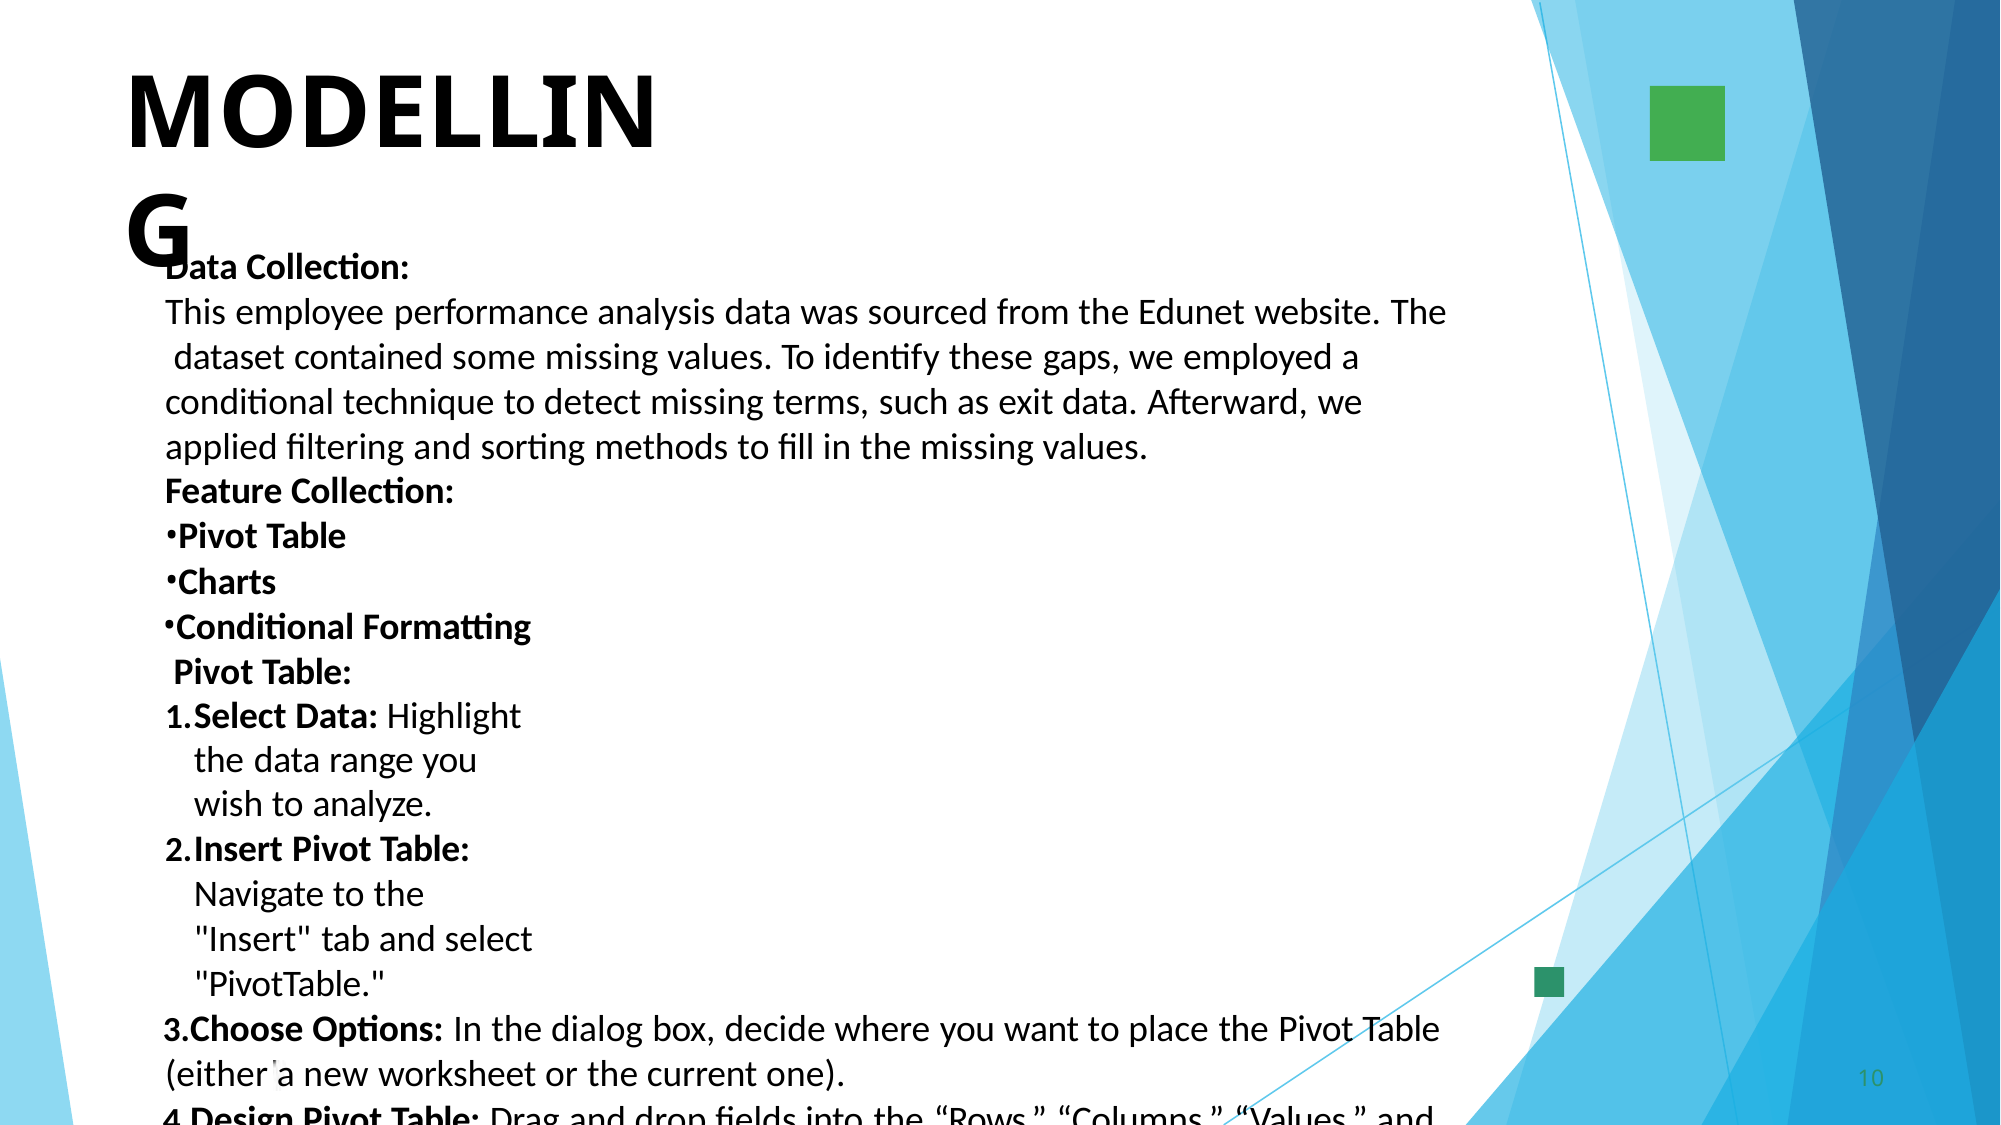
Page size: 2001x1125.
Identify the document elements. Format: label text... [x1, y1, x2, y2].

picture [273, 1060, 287, 1091]
text_box [1534, 967, 1565, 997]
text_box Data Collection: This employee performance analysis data was sourced from the Edunet website. The dataset contained some missing values. To identify these gaps, we employed a conditional technique to detect missing terms, such as exit data. Afterward, we applied filtering and sorting methods to fill in the missing values. Feature Collection: Pivot Table Charts Conditional Formatting Pivot Table: Select Data: Highlight the data range you wish to analyze. Insert Pivot Table: Navigate to the "Insert" tab and select "PivotTable." Choose Options: In the dialog box, decide where you want to place the Pivot Table (either a new worksheet or the current one). Design Pivot Table: Drag and drop fields into the “Rows,” “Columns,” “Values,” and “Filters” sections to structure and analyze your data. [162, 240, 1456, 1125]
text_box 10 [1851, 1062, 1889, 1095]
title MODELLING [121, 44, 663, 287]
text_box [1649, 85, 1725, 161]
